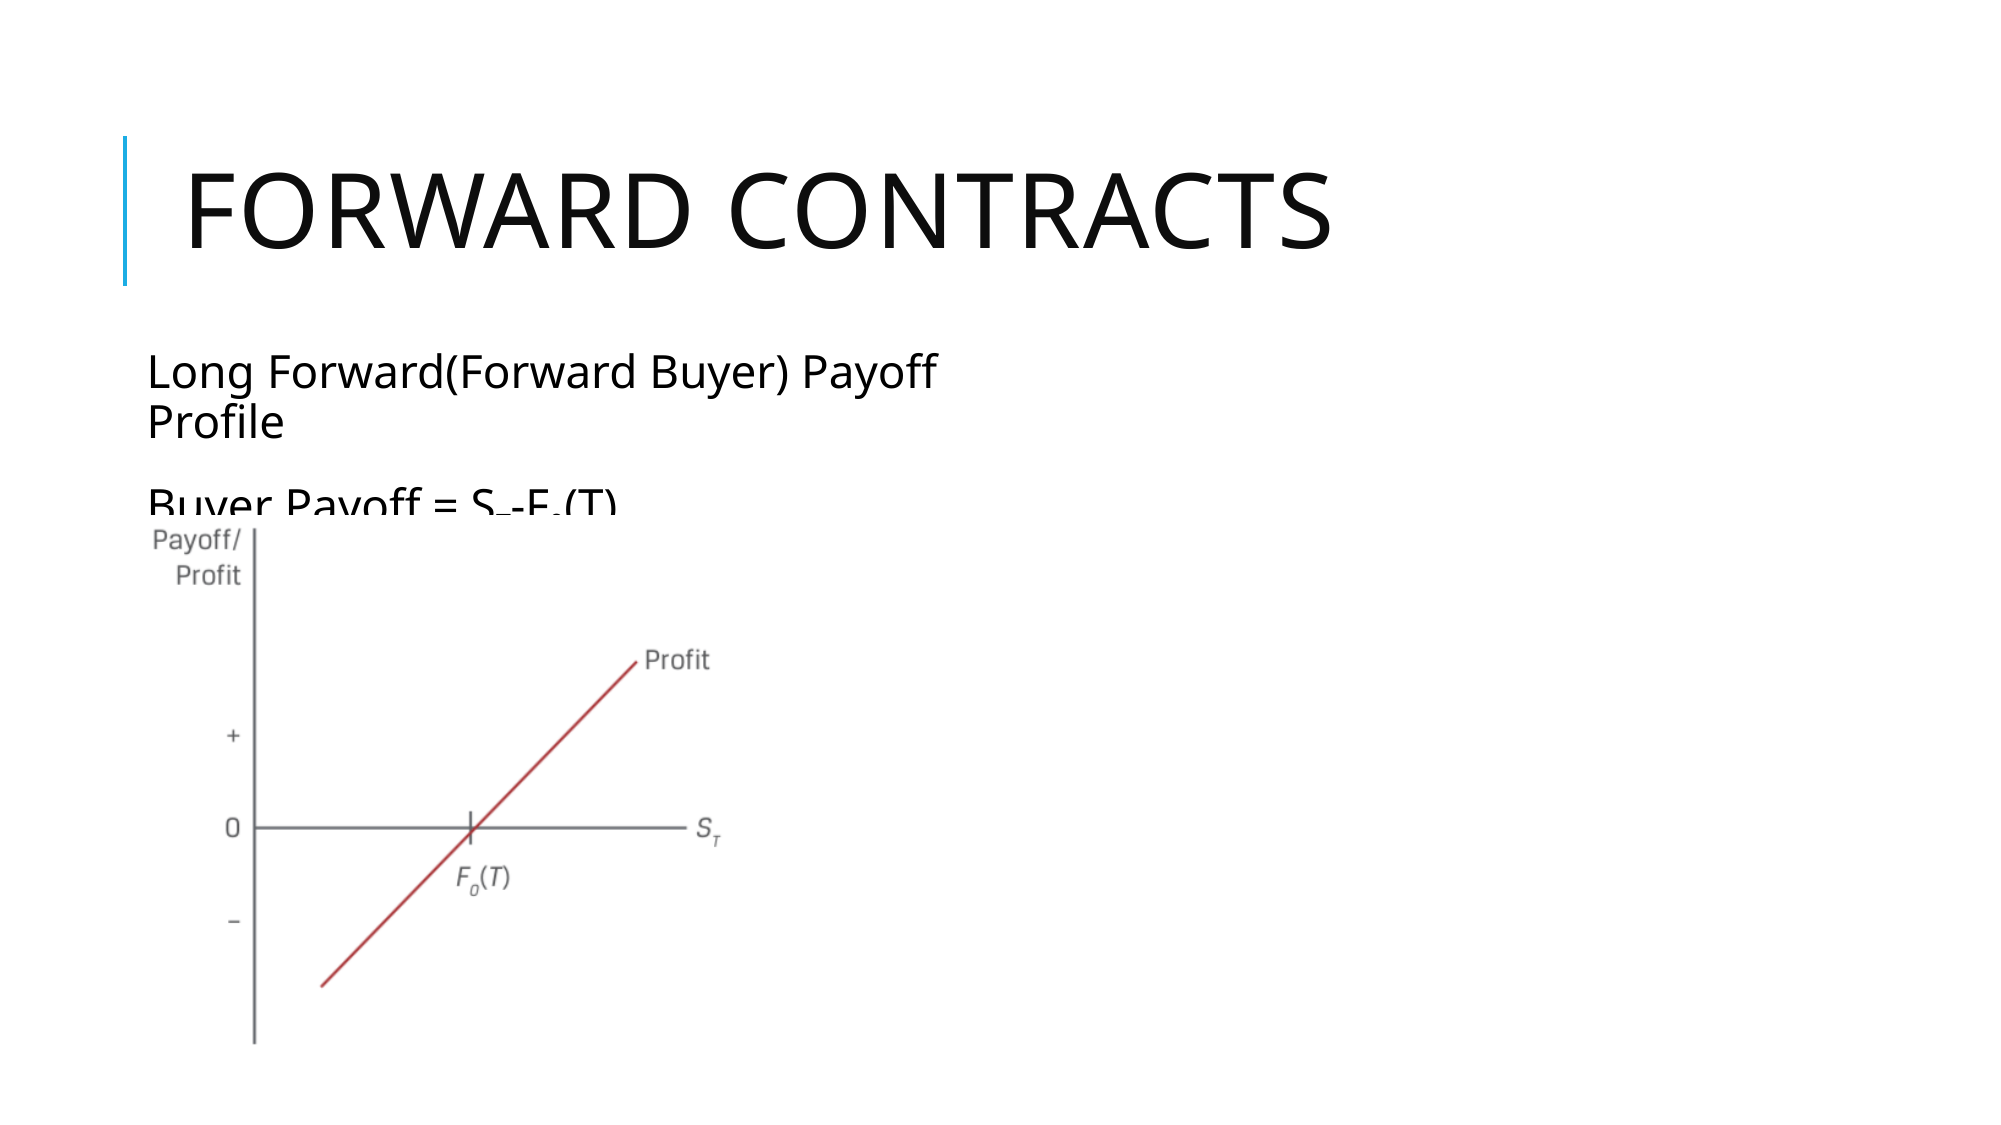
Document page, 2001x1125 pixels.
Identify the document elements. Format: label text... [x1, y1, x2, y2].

list Long Forward(Forward Buyer) Payoff Profile Buyer Payoff = ST-F0(T) [124, 341, 1056, 1002]
picture [145, 515, 740, 1064]
title Forward Contracts [168, 96, 1763, 342]
